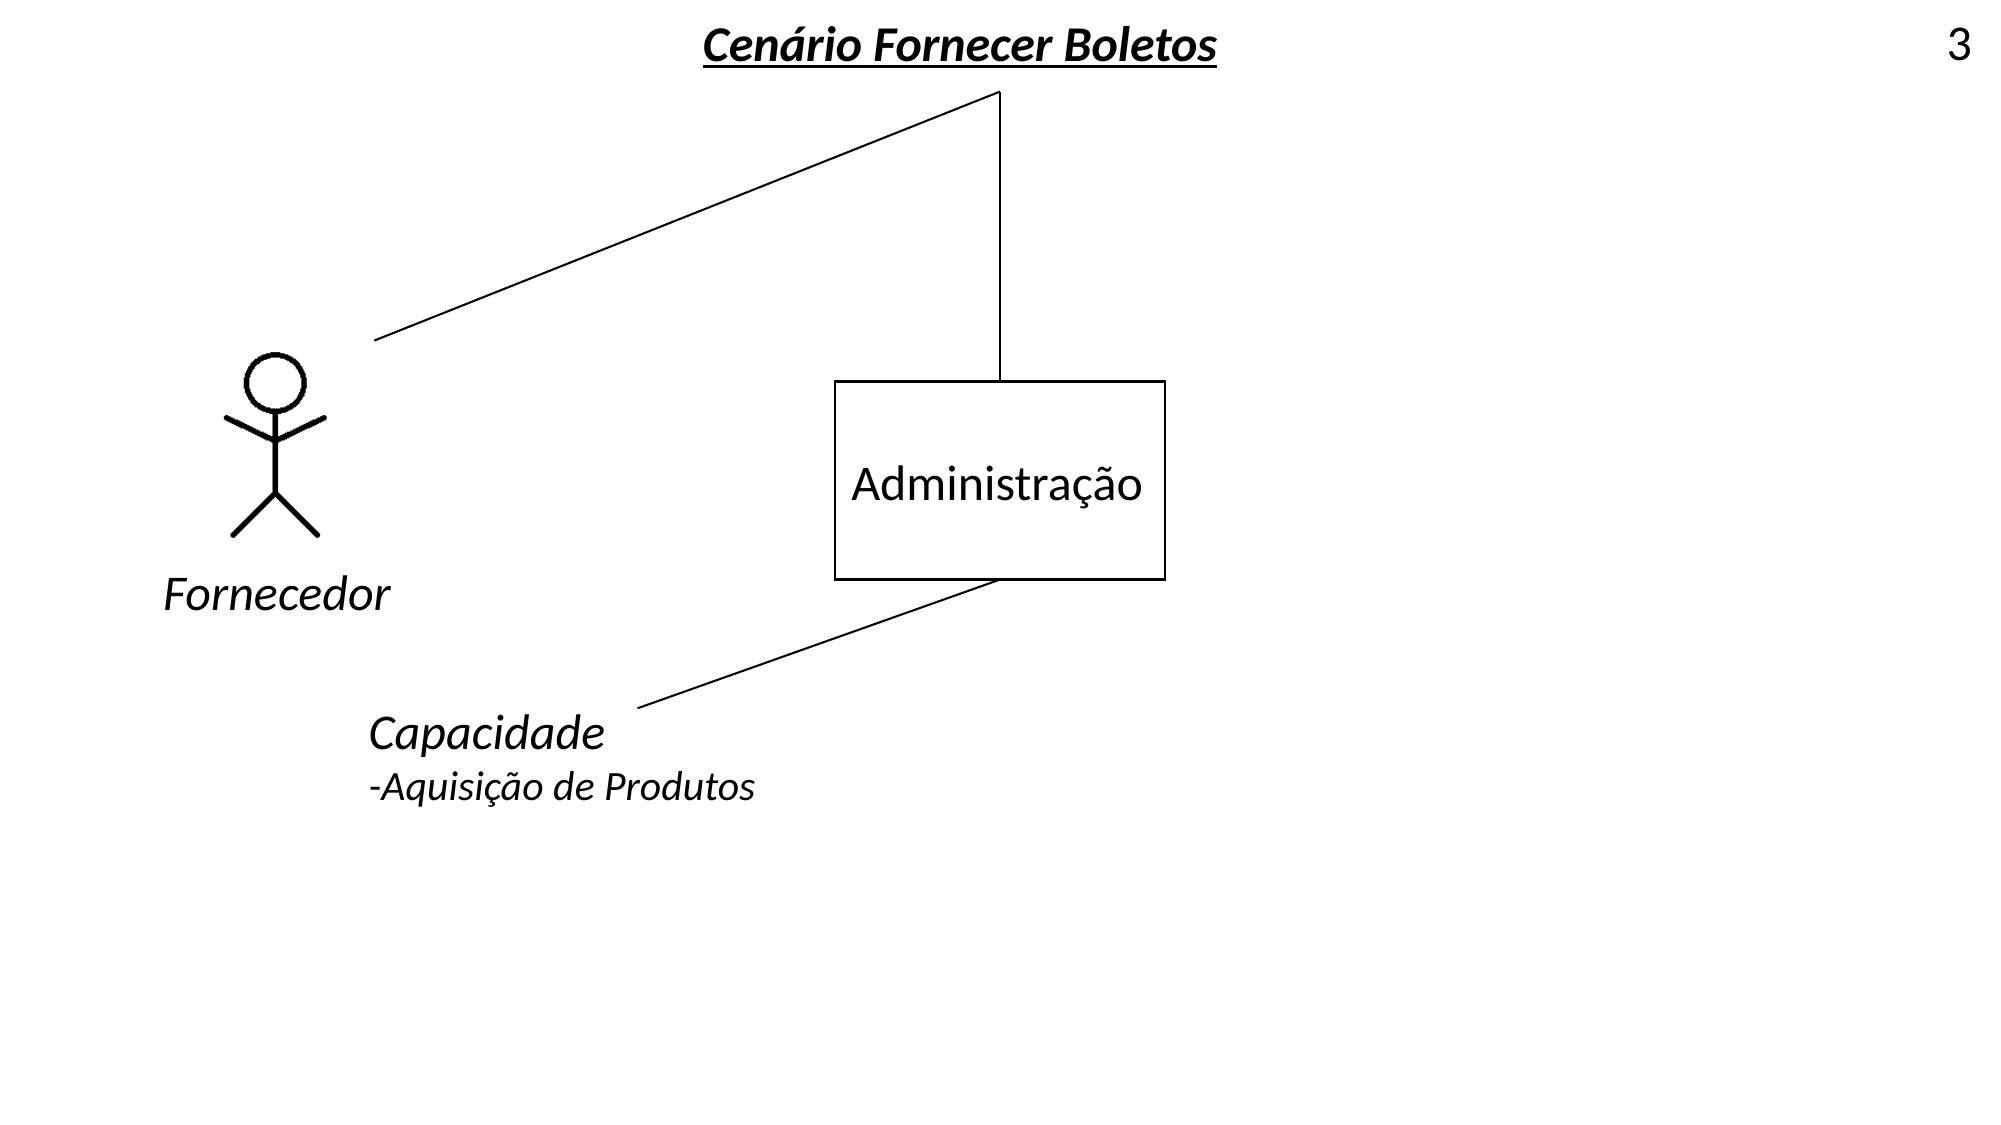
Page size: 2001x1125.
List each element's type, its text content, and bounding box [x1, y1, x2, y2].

text_box 3 [1918, 2, 2000, 78]
text_box Fornecedor [148, 552, 407, 628]
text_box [779, 376, 999, 579]
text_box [834, 381, 1166, 580]
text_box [1000, 376, 1221, 589]
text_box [374, 91, 999, 341]
picture [182, 340, 371, 550]
text_box Cenário Fornecer Boletos [0, 4, 1960, 79]
text_box Capacidade -Aquisição de Produtos [353, 691, 771, 817]
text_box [637, 579, 1000, 709]
